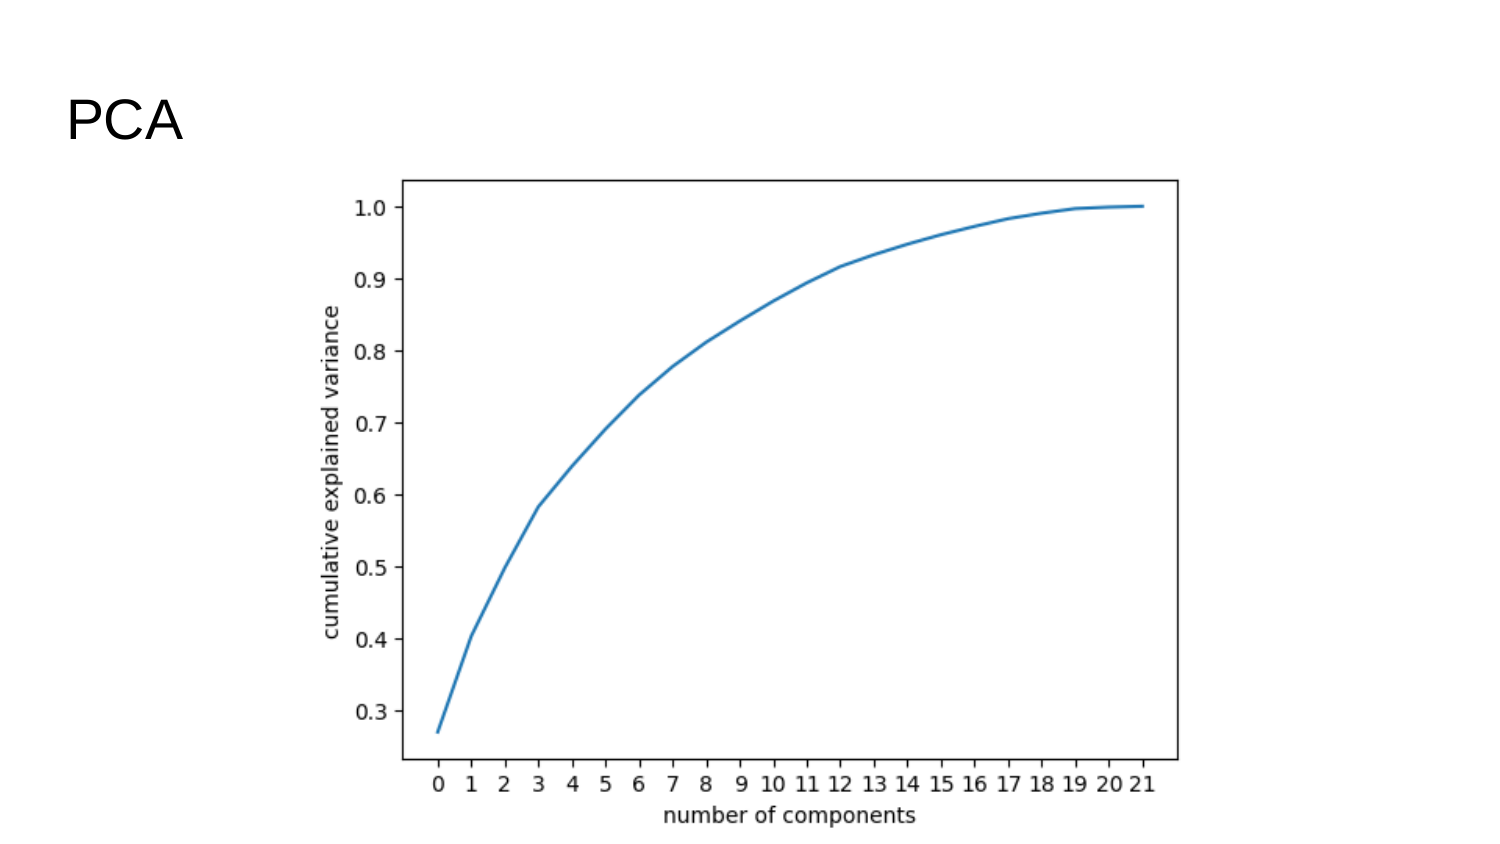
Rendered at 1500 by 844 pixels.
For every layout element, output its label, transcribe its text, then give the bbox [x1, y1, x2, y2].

picture [306, 166, 1194, 843]
title PCA [51, 72, 1449, 167]
